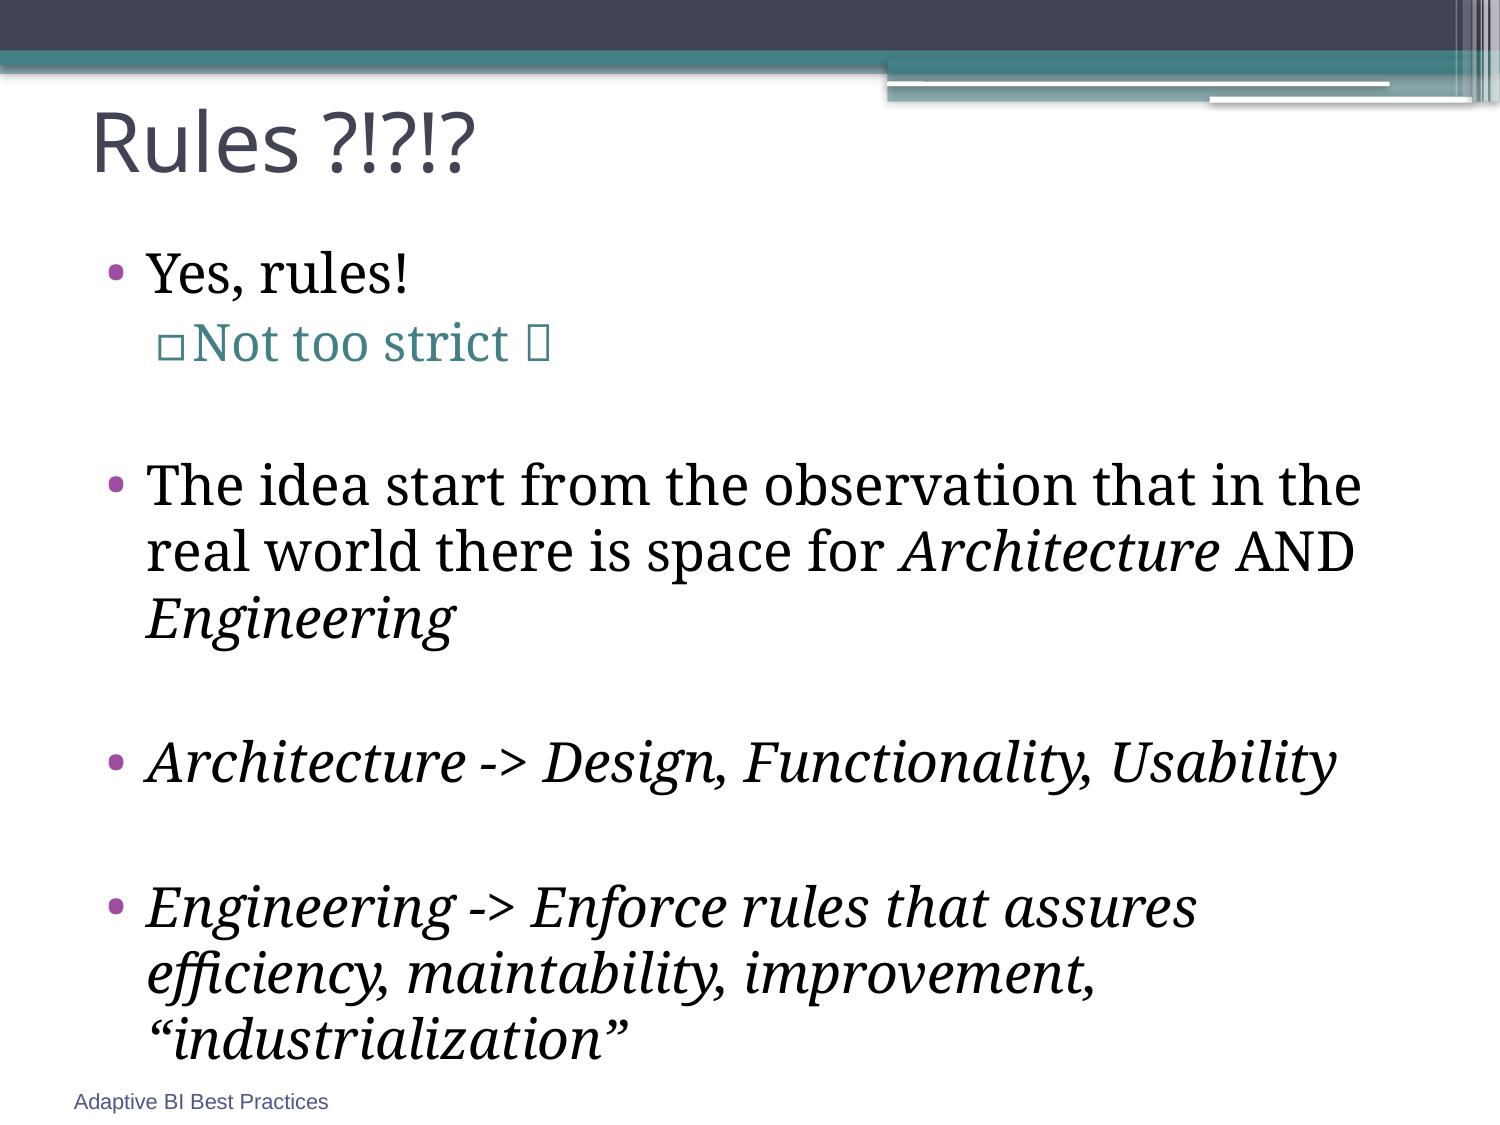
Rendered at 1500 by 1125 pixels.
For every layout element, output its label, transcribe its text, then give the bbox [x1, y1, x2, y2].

list Yes, rules! Not too strict  The idea start from the observation that in the real world there is space for Architecture AND Engineering Architecture -> Design, Functionality, Usability Engineering -> Enforce rules that assures efficiency, maintability, improvement, “industrialization” [75, 230, 1425, 1079]
title Rules ?!?!? [75, 51, 1425, 227]
